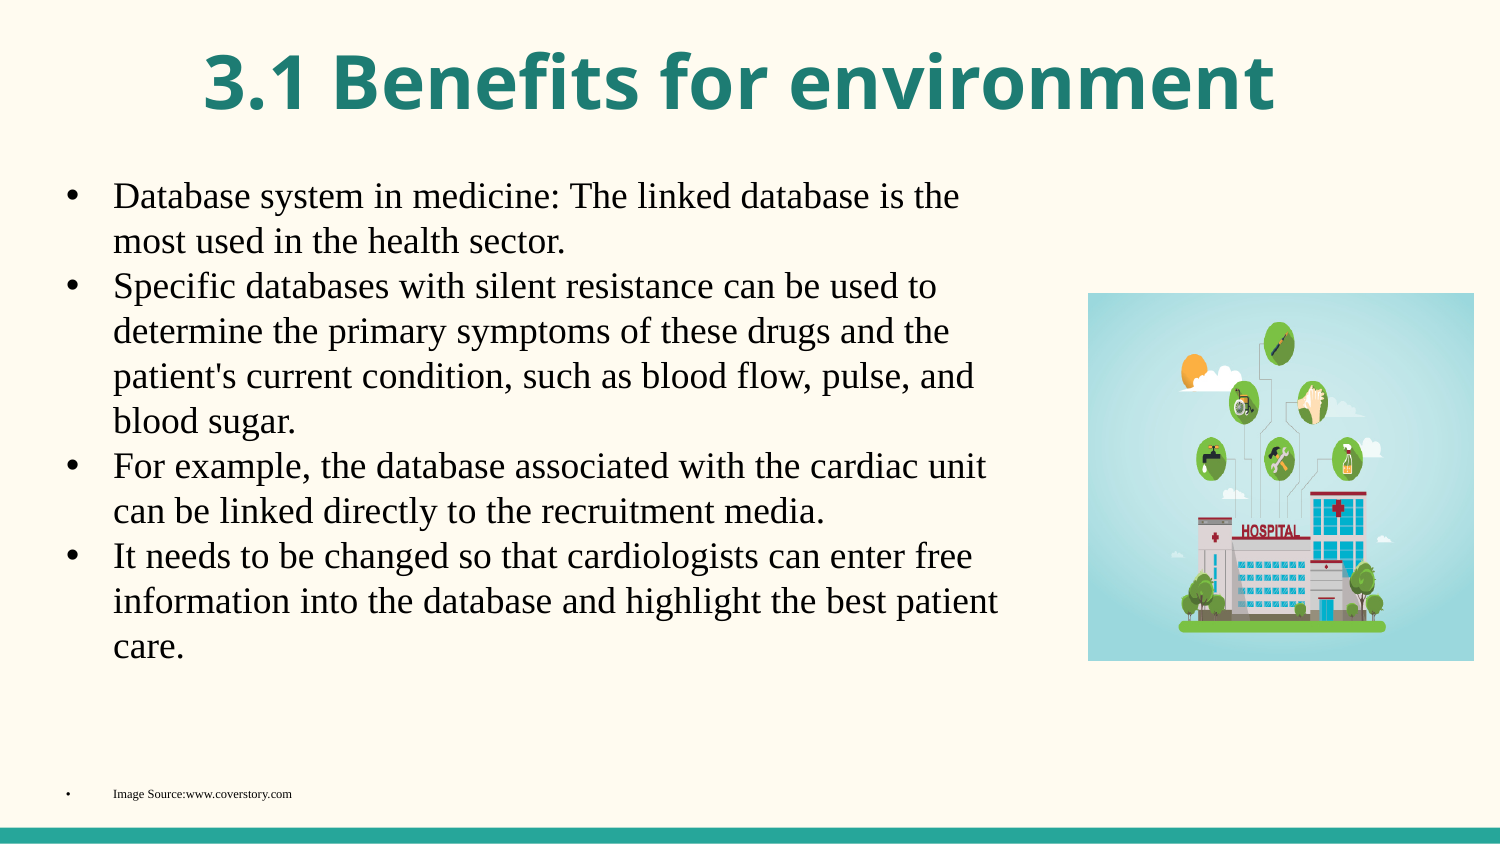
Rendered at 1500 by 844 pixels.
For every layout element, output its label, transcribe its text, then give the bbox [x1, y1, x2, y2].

picture [1088, 293, 1474, 661]
text_box Database system in medicine: The linked database is the most used in the health sector. Specific databases with silent resistance can be used to determine the primary symptoms of these drugs and the patient's current condition, such as blood flow, pulse, and blood sugar. For example, the database associated with the cardiac unit can be linked directly to the recruitment media. It needs to be changed so that cardiologists can enter free information into the database and highlight the best patient care. Image Source:www.coverstory.com [51, 156, 1023, 762]
text_box 3.1 Benefits for environment [51, 19, 1449, 120]
